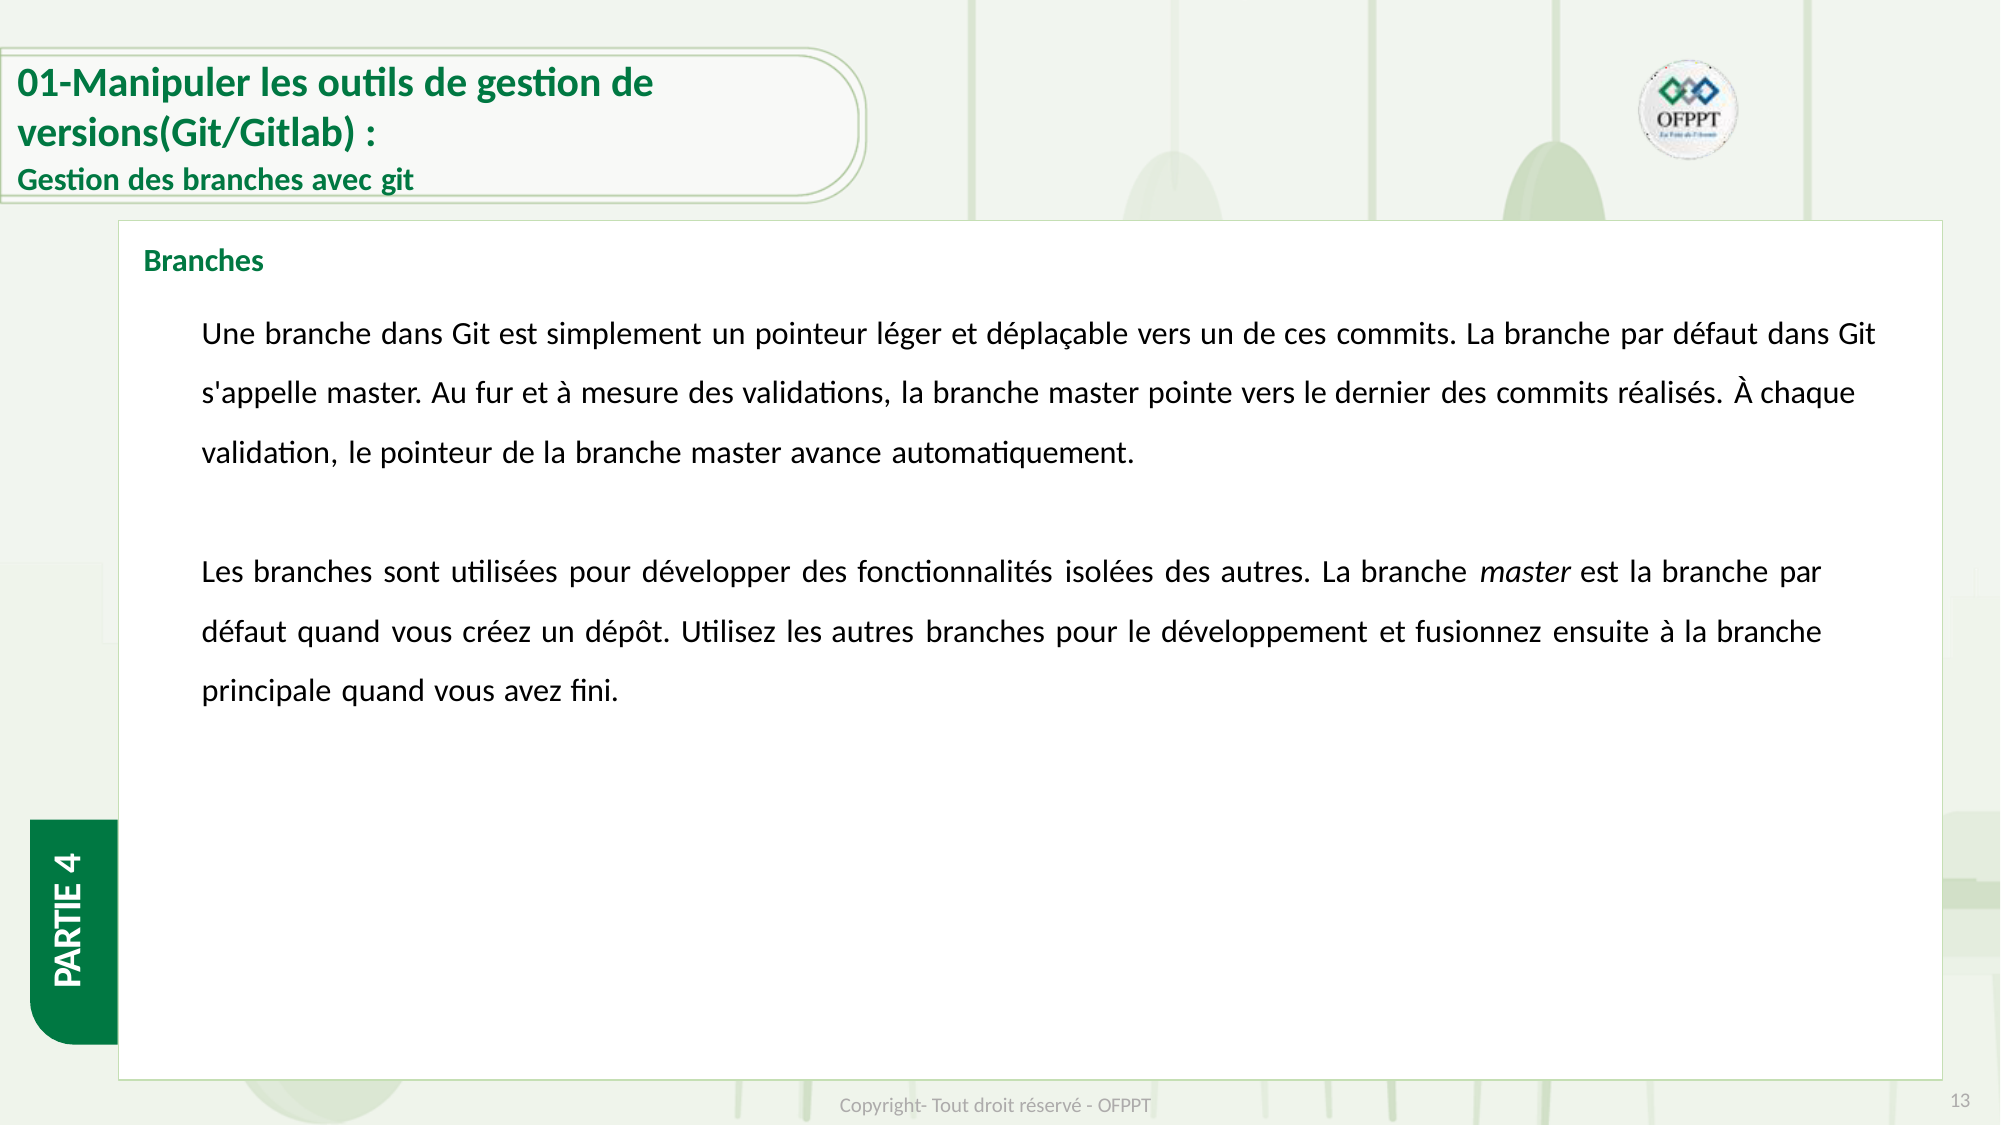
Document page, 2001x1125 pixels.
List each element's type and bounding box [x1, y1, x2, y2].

text_box [0, 0, 2000, 1125]
